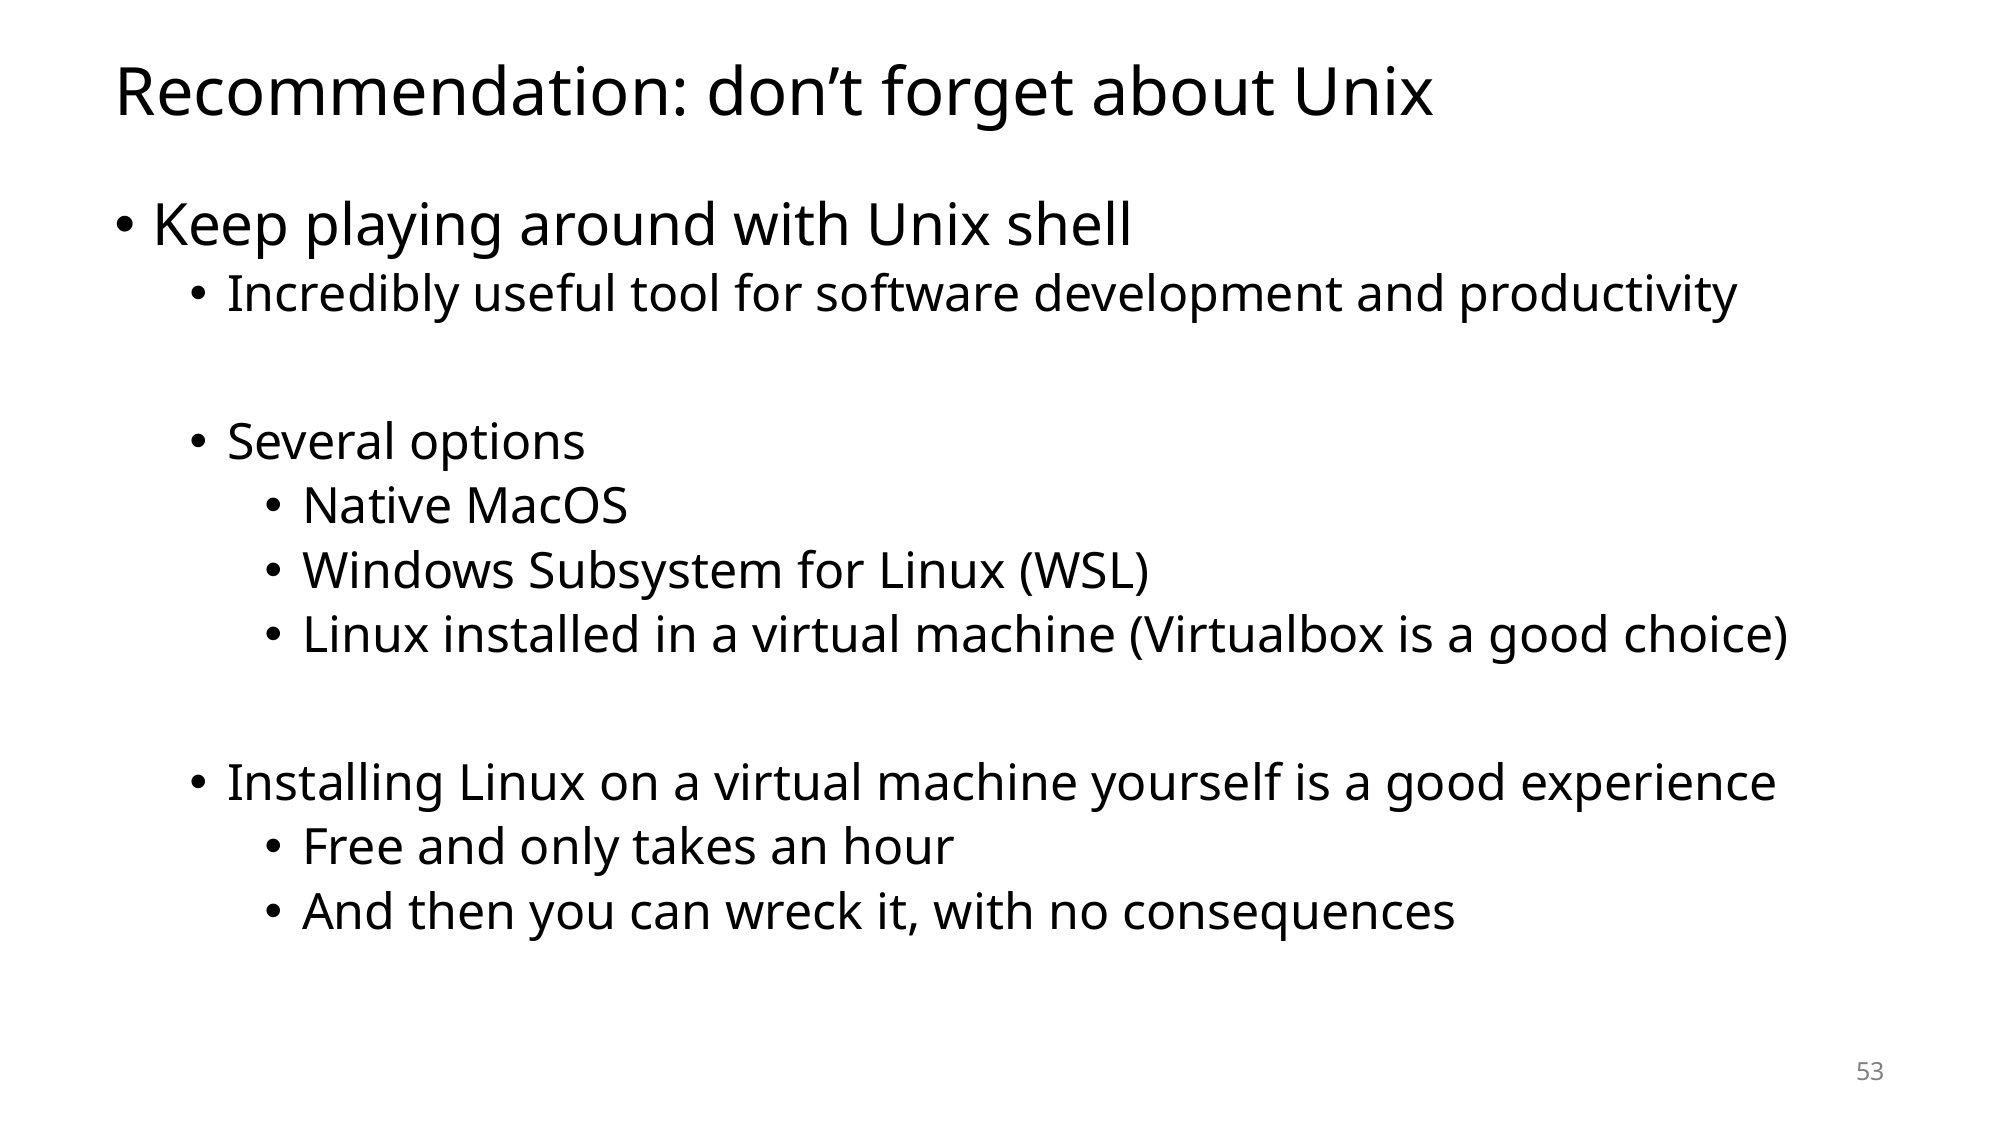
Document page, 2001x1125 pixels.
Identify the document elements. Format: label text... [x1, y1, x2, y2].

title Recommendation: don’t forget about Unix [99, 37, 1900, 150]
list Keep playing around with Unix shell Incredibly useful tool for software development and productivity Several options Native MacOS Windows Subsystem for Linux (WSL) Linux installed in a virtual machine (Virtualbox is a good choice) Installing Linux on a virtual machine yourself is a good experience Free and only takes an hour And then you can wreck it, with no consequences [99, 187, 1900, 1013]
slide_number 53 [1749, 1042, 1900, 1103]
